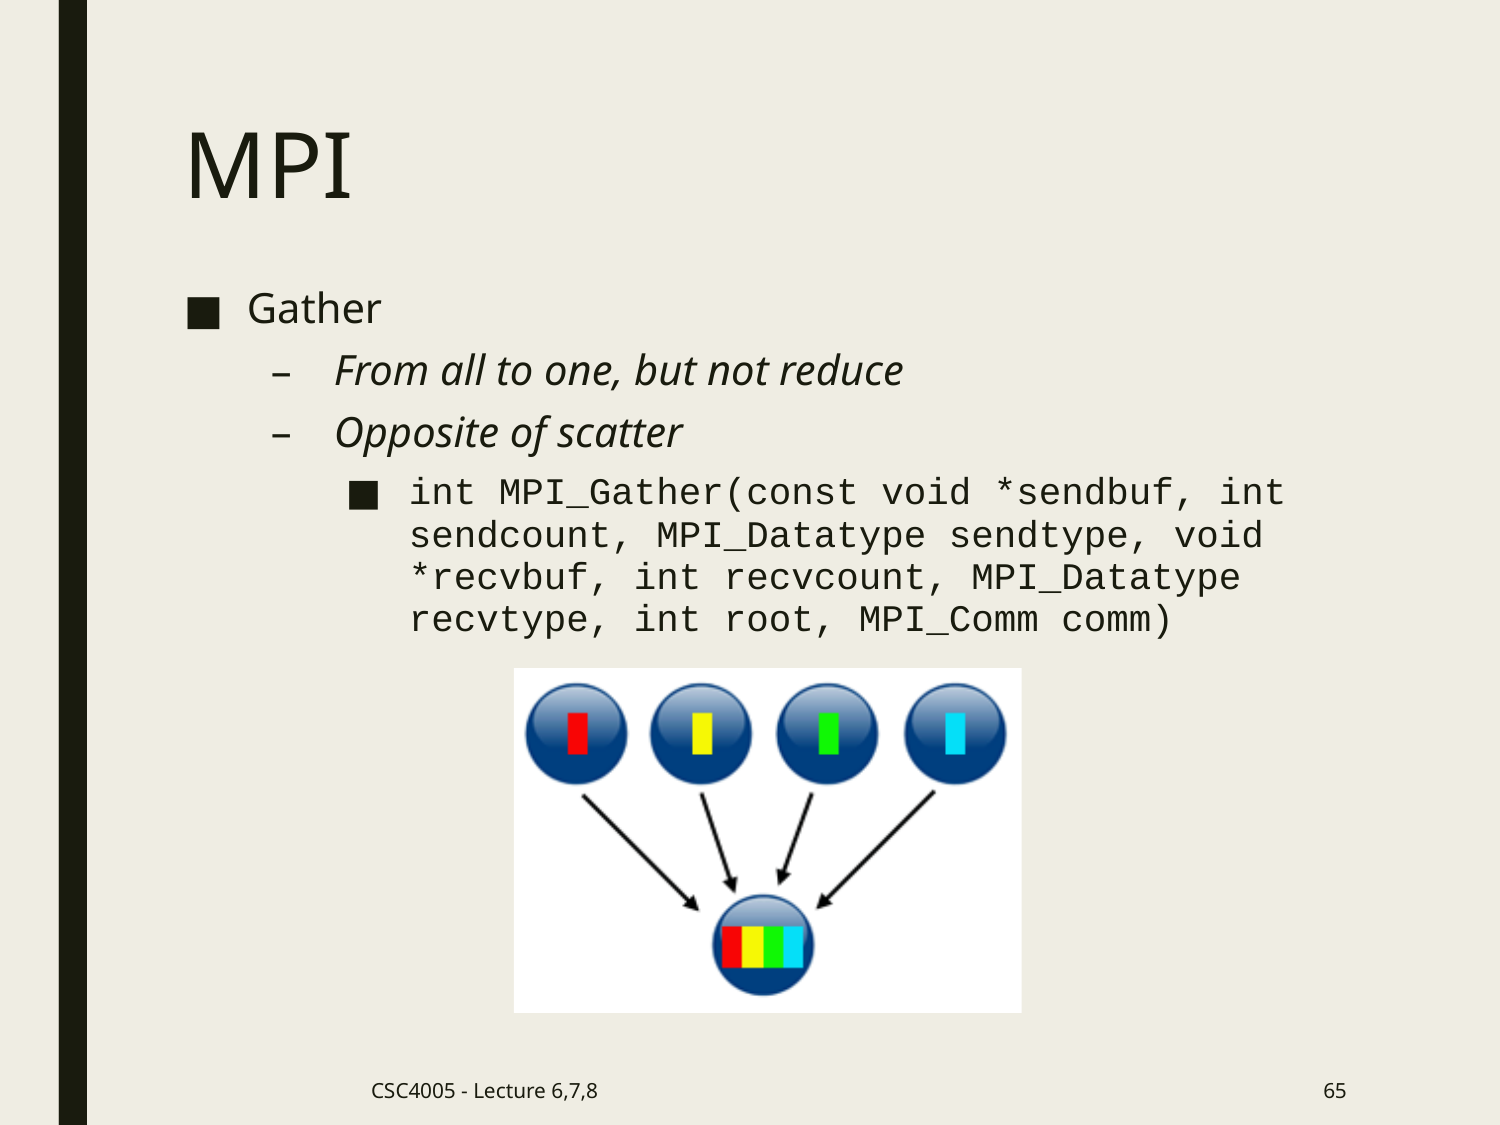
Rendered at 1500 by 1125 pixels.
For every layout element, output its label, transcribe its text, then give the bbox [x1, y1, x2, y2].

footer CSC4005 - Lecture 6,7,8 [355, 1058, 1129, 1125]
title MPI [168, 112, 1351, 278]
list Gather From all to one, but not reduce Opposite of scatter int MPI_Gather(const void *sendbuf, int sendcount, MPI_Datatype sendtype, void *recvbuf, int recvcount, MPI_Datatype recvtype, int root, MPI_Comm comm) [168, 278, 1351, 963]
picture [513, 668, 1022, 1013]
slide_number 65 [1165, 1058, 1362, 1125]
